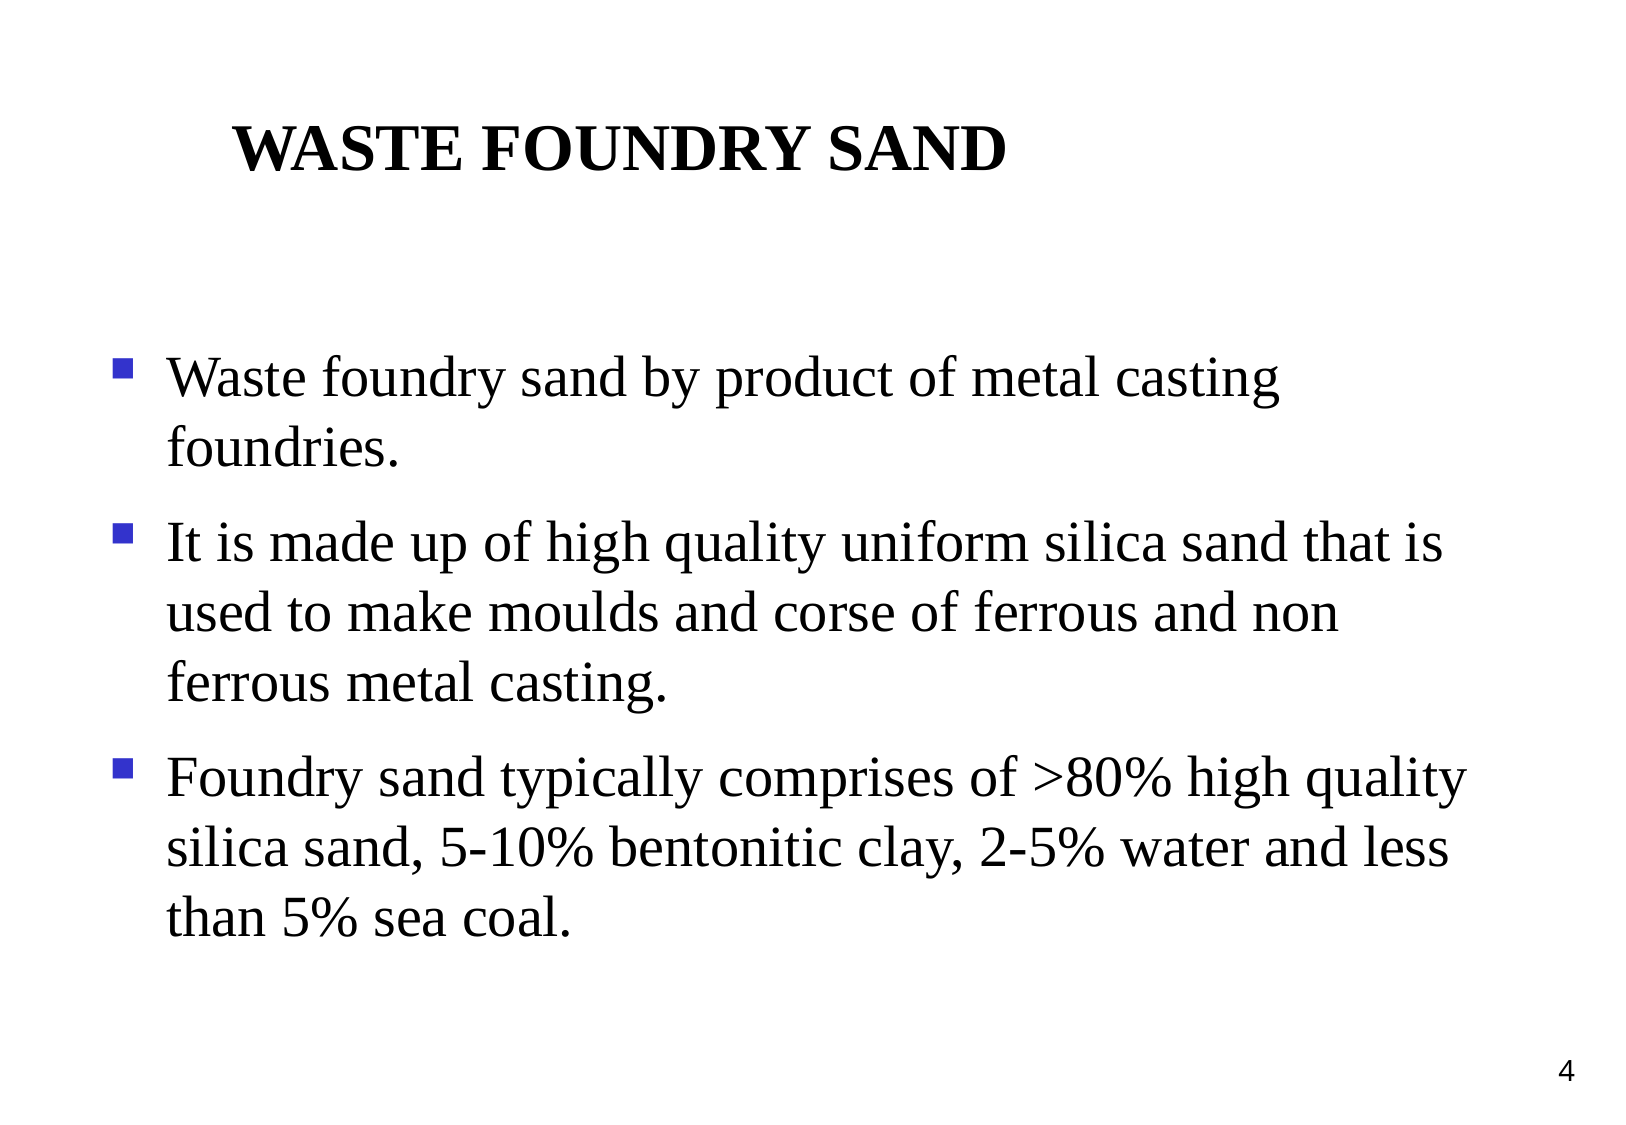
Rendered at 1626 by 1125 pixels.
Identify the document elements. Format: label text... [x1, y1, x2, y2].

title WASTE FOUNDRY SAND [216, 87, 1151, 201]
slide_number 4 [1251, 1023, 1591, 1100]
list Waste foundry sand by product of metal casting foundries. It is made up of high quality uniform silica sand that is used to make moulds and corse of ferrous and non ferrous metal casting. Foundry sand typically comprises of >80% high quality silica sand, 5-10% bentonitic clay, 2-5% water and less than 5% sea coal. [94, 330, 1526, 988]
